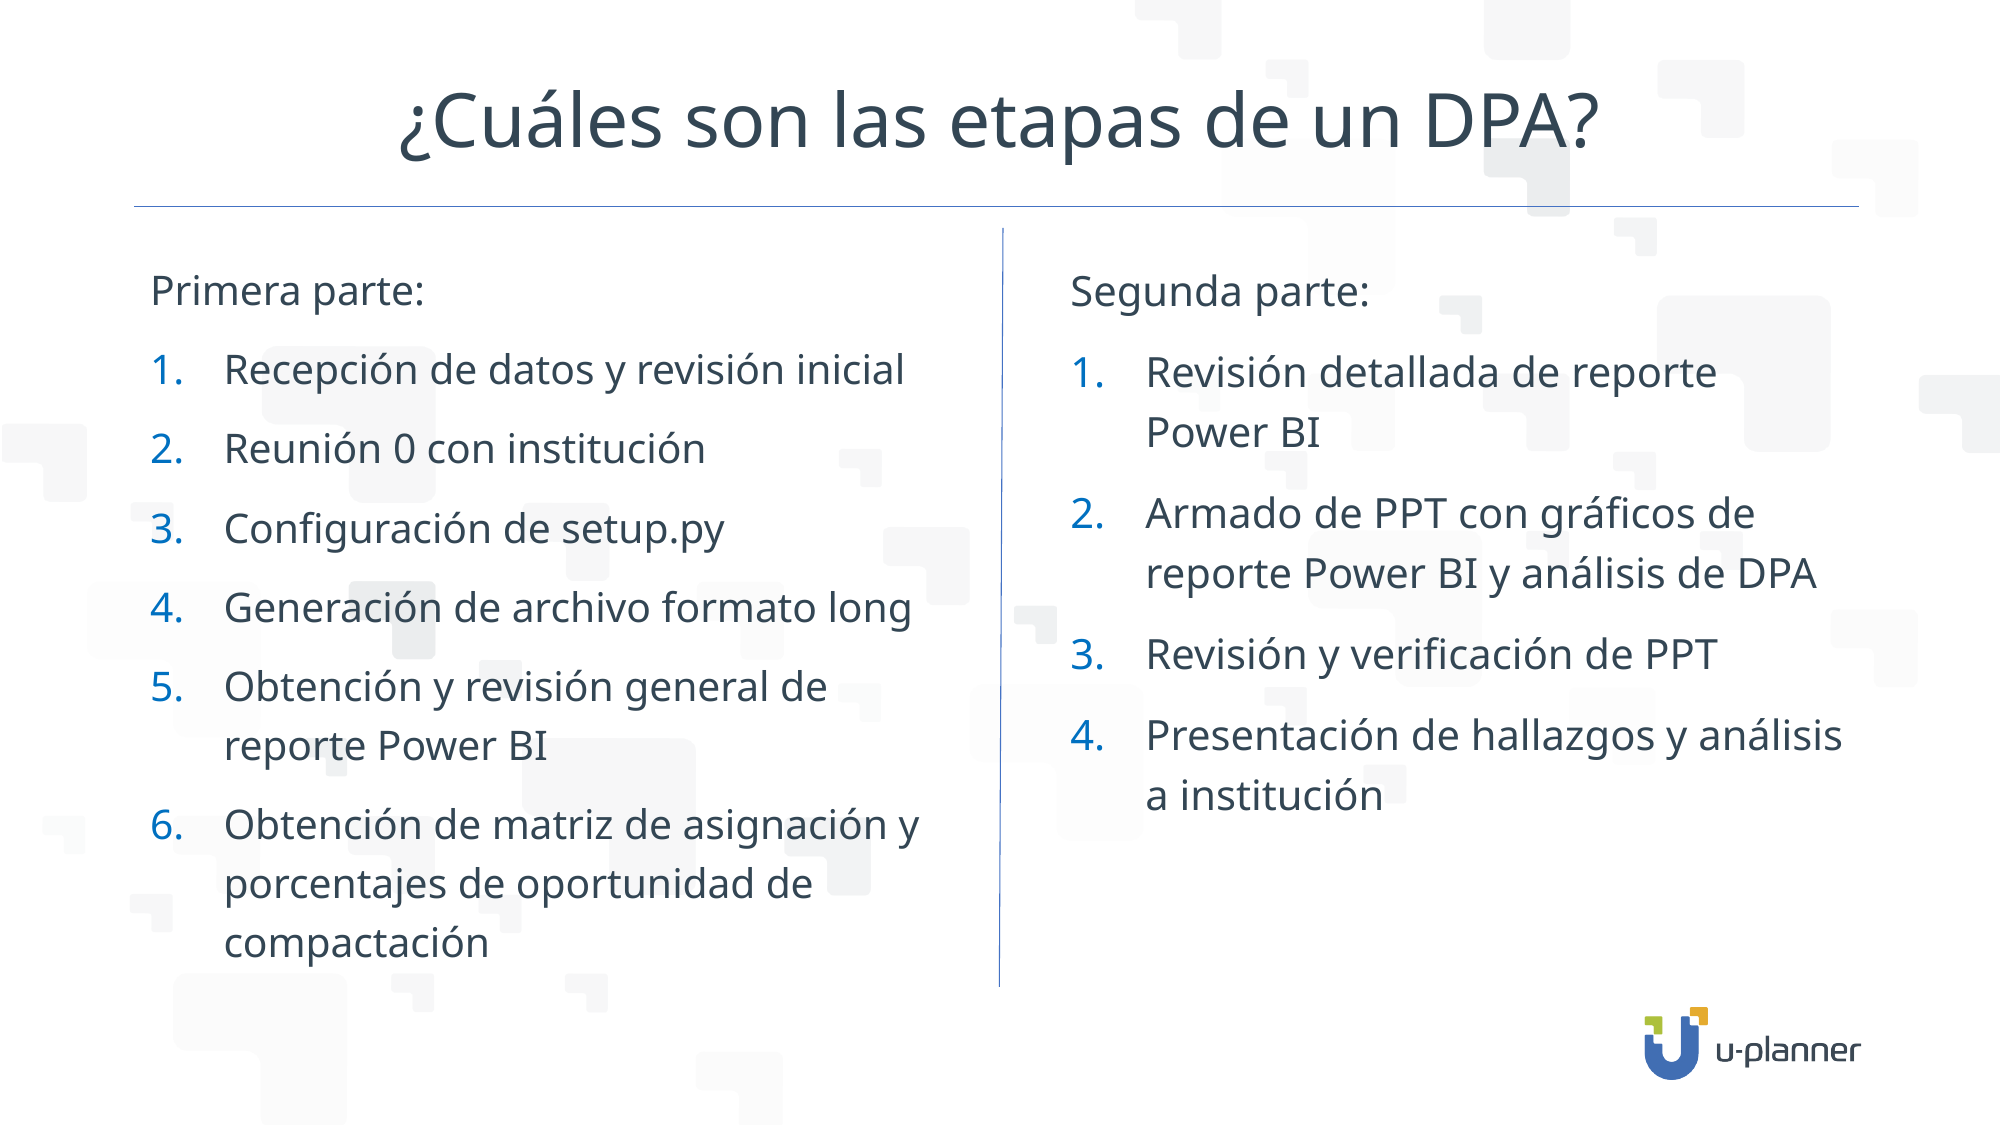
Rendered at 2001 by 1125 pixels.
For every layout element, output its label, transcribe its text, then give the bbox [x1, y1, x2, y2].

title ¿Cuáles son las etapas de un DPA? [137, 59, 1863, 188]
picture [1644, 1007, 1862, 1081]
list Segunda parte: Revisión detallada de reporte Power BI Armado de PPT con gráficos de reporte Power BI y análisis de DPA Revisión y verificación de PPT Presentación de hallazgos y análisis a institución [1055, 247, 1863, 988]
list Primera parte: Recepción de datos y revisión inicial Reunión 0 con institución Configuración de setup.py Generación de archivo formato long Obtención y revisión general de reporte Power BI Obtención de matriz de asignación y porcentajes de oportunidad de compactación [135, 247, 942, 988]
